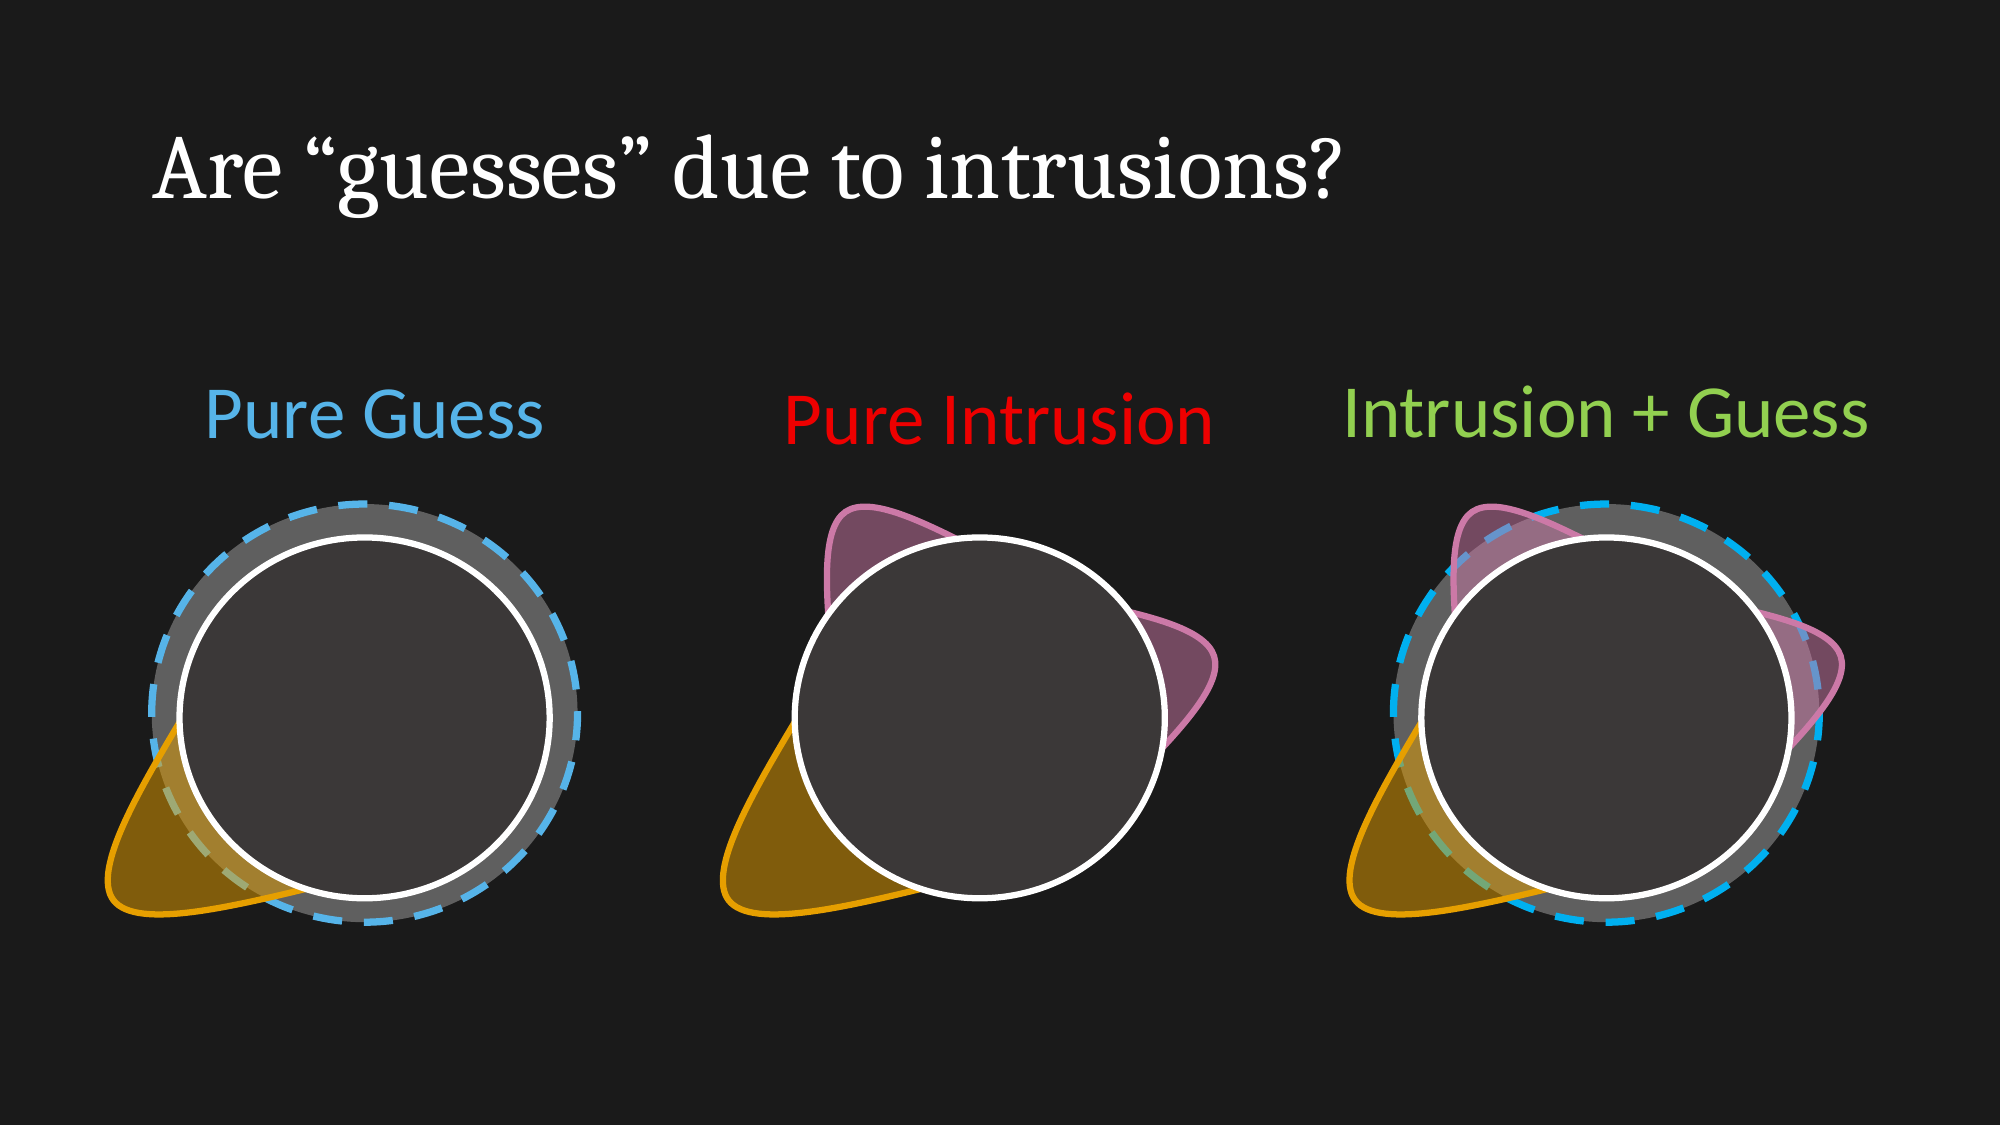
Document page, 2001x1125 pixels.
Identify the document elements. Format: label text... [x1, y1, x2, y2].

text_box [1536, 503, 1800, 623]
text_box [1452, 505, 1582, 613]
text_box [721, 723, 920, 916]
text_box [178, 536, 551, 900]
text_box [1420, 536, 1793, 900]
text_box Pure Intrusion [769, 361, 1231, 467]
text_box [1392, 567, 1453, 759]
text_box [825, 505, 956, 612]
text_box [1348, 722, 1547, 916]
text_box [793, 536, 1166, 900]
text_box Pure Guess [189, 356, 560, 462]
text_box Intrusion + Guess [1327, 355, 1886, 460]
title Are “guesses” due to intrusions? [137, 59, 1863, 278]
text_box [106, 722, 305, 916]
text_box [1758, 611, 1844, 749]
text_box [1131, 611, 1217, 748]
text_box [1510, 715, 1821, 924]
text_box [150, 503, 579, 924]
